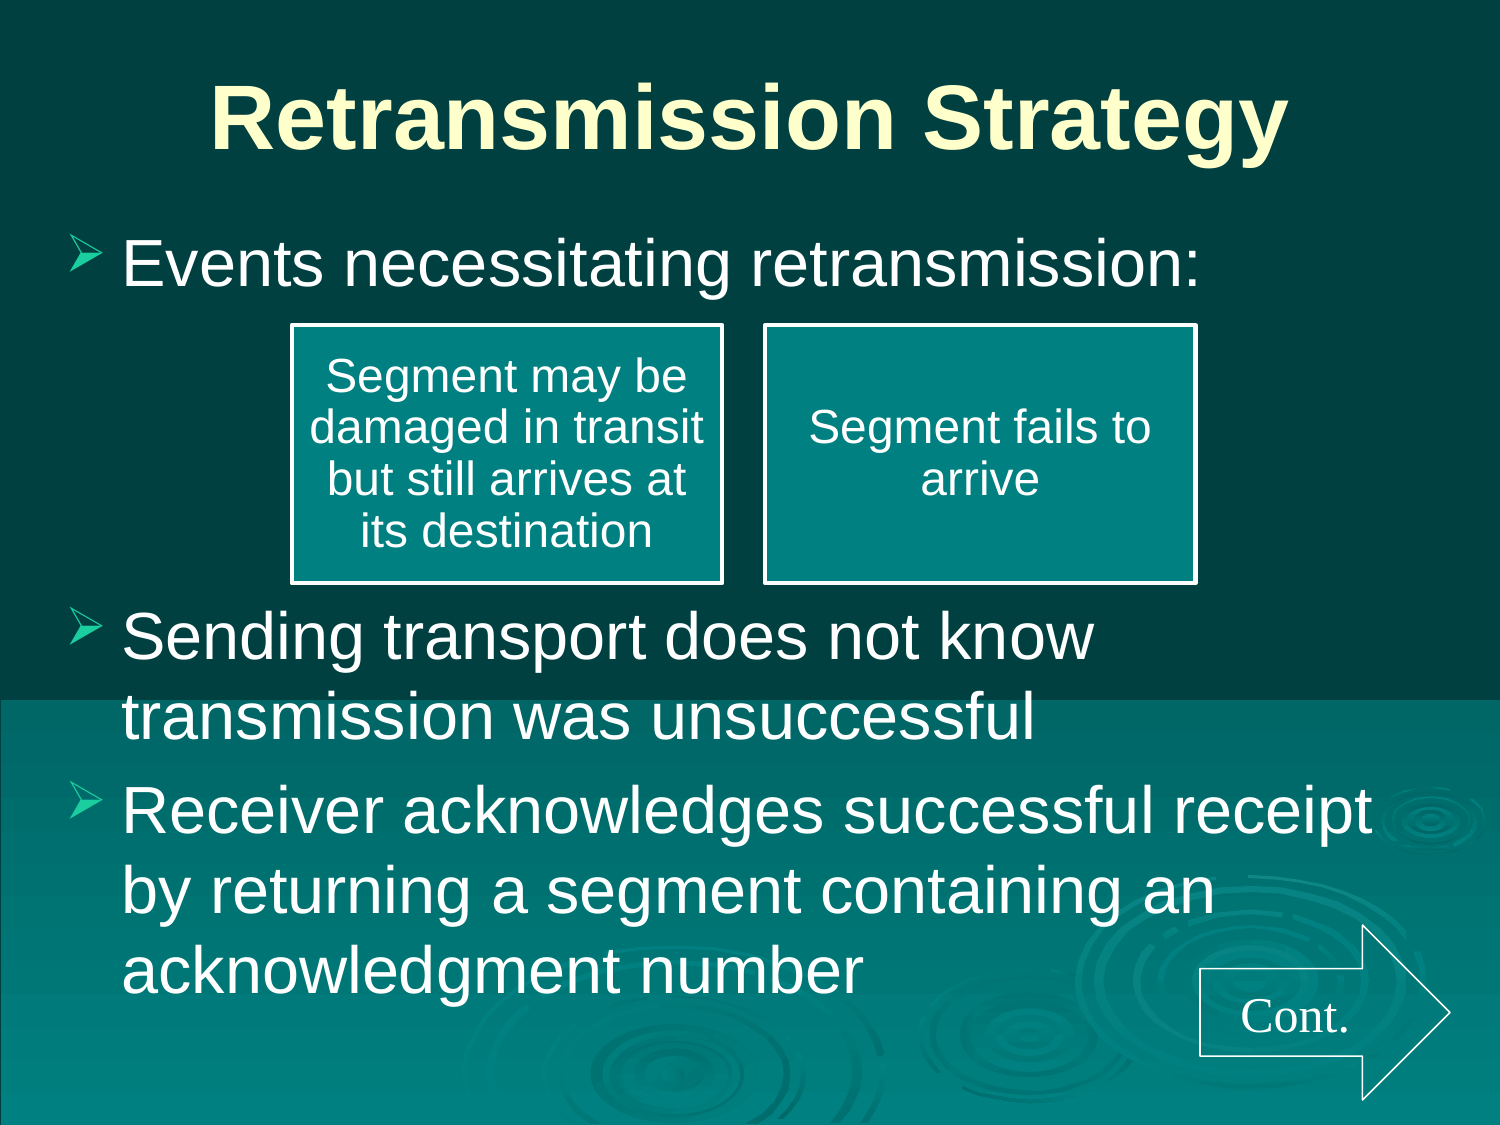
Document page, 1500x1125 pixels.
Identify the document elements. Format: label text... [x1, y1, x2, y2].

text_box Cont. [1225, 974, 1366, 1050]
title Retransmission Strategy [74, 37, 1426, 188]
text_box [74, 324, 1413, 584]
list Events necessitating retransmission: Sending transport does not know transmission was unsuccessful Receiver acknowledges successful receipt by returning a segment containing an acknowledgment number [49, 212, 1463, 1125]
text_box [1200, 924, 1450, 1100]
